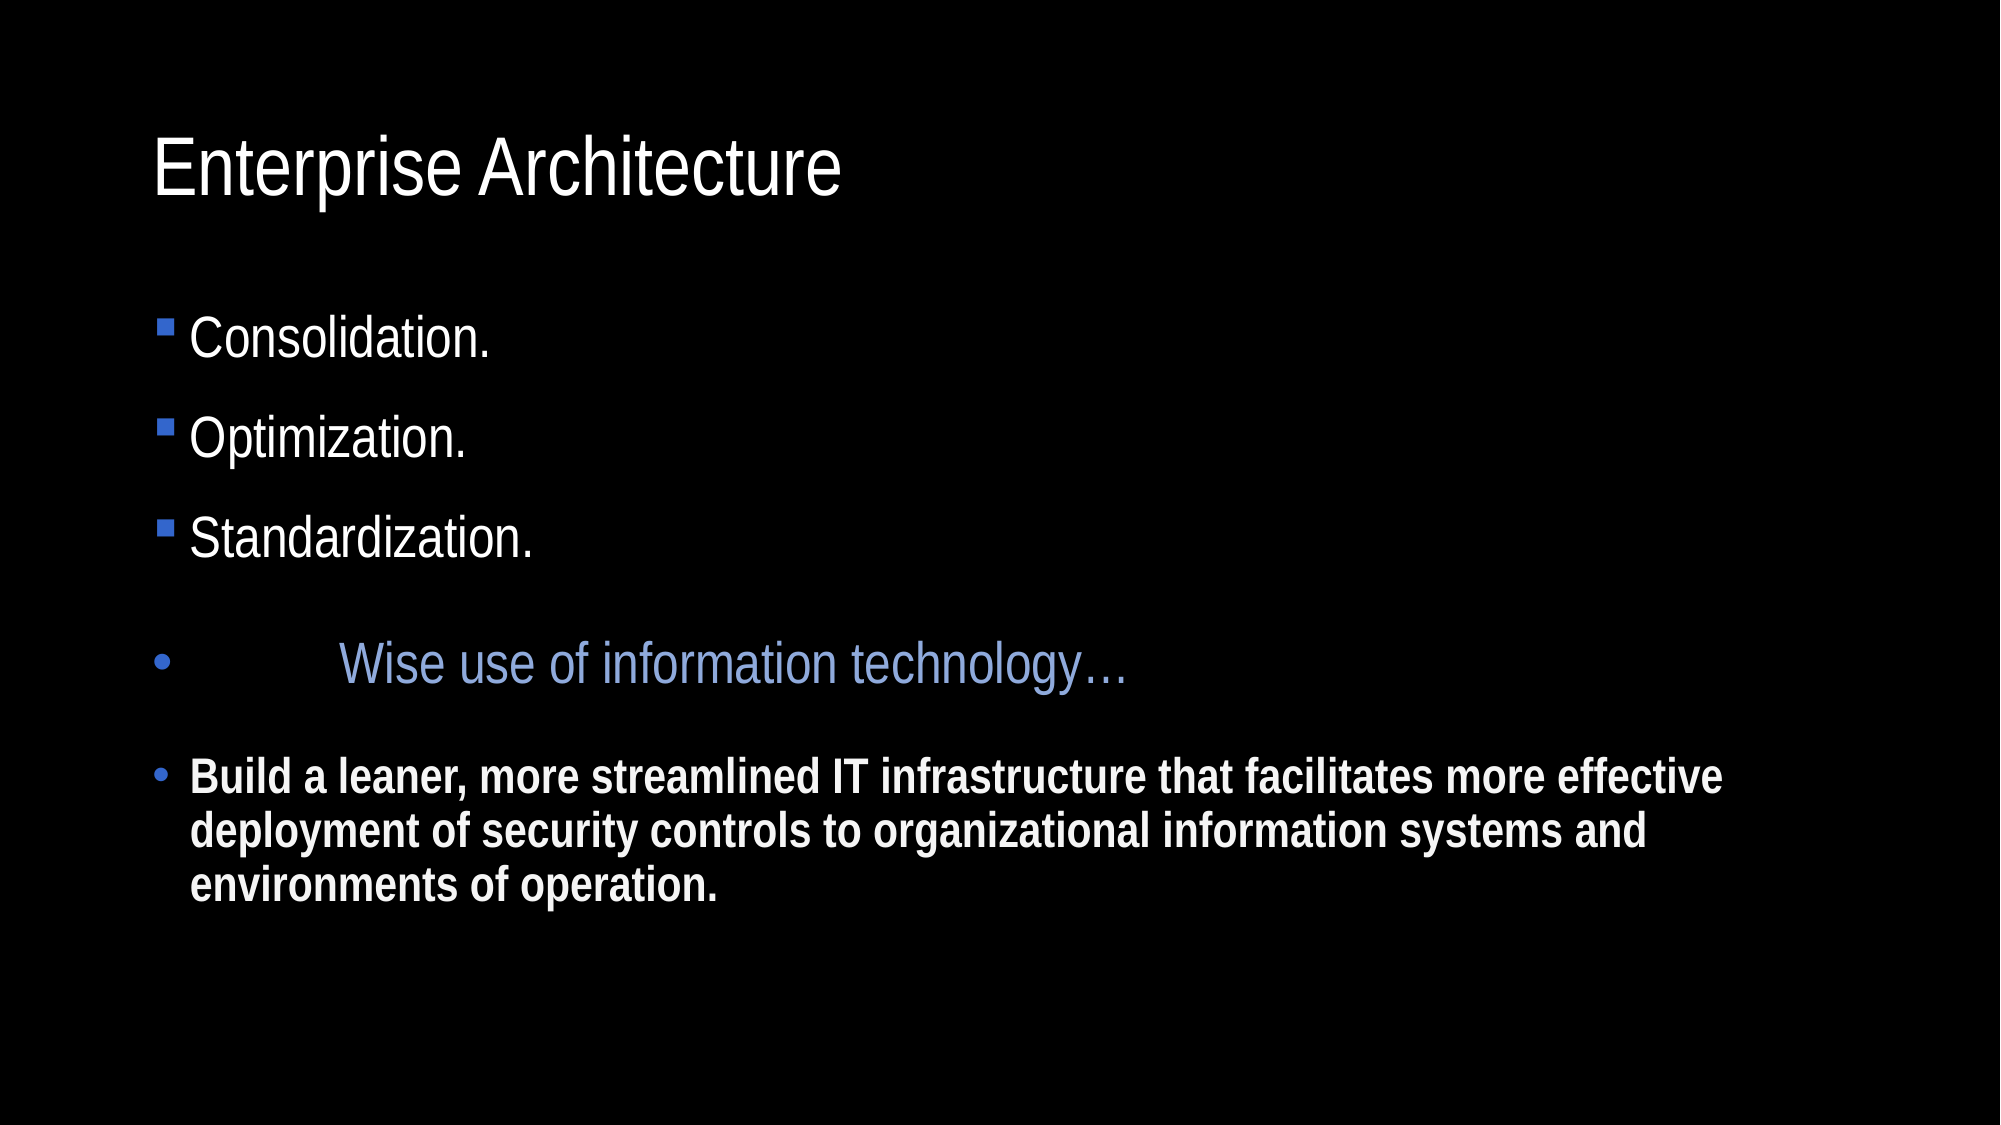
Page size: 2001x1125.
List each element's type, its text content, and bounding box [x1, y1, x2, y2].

list Consolidation. Optimization. Standardization. Wise use of information technology… Build a leaner, more streamlined IT infrastructure that facilitates more effective deployment of security controls to organizational information systems and environments of operation. [137, 299, 1863, 1014]
title Enterprise Architecture [137, 59, 1863, 278]
